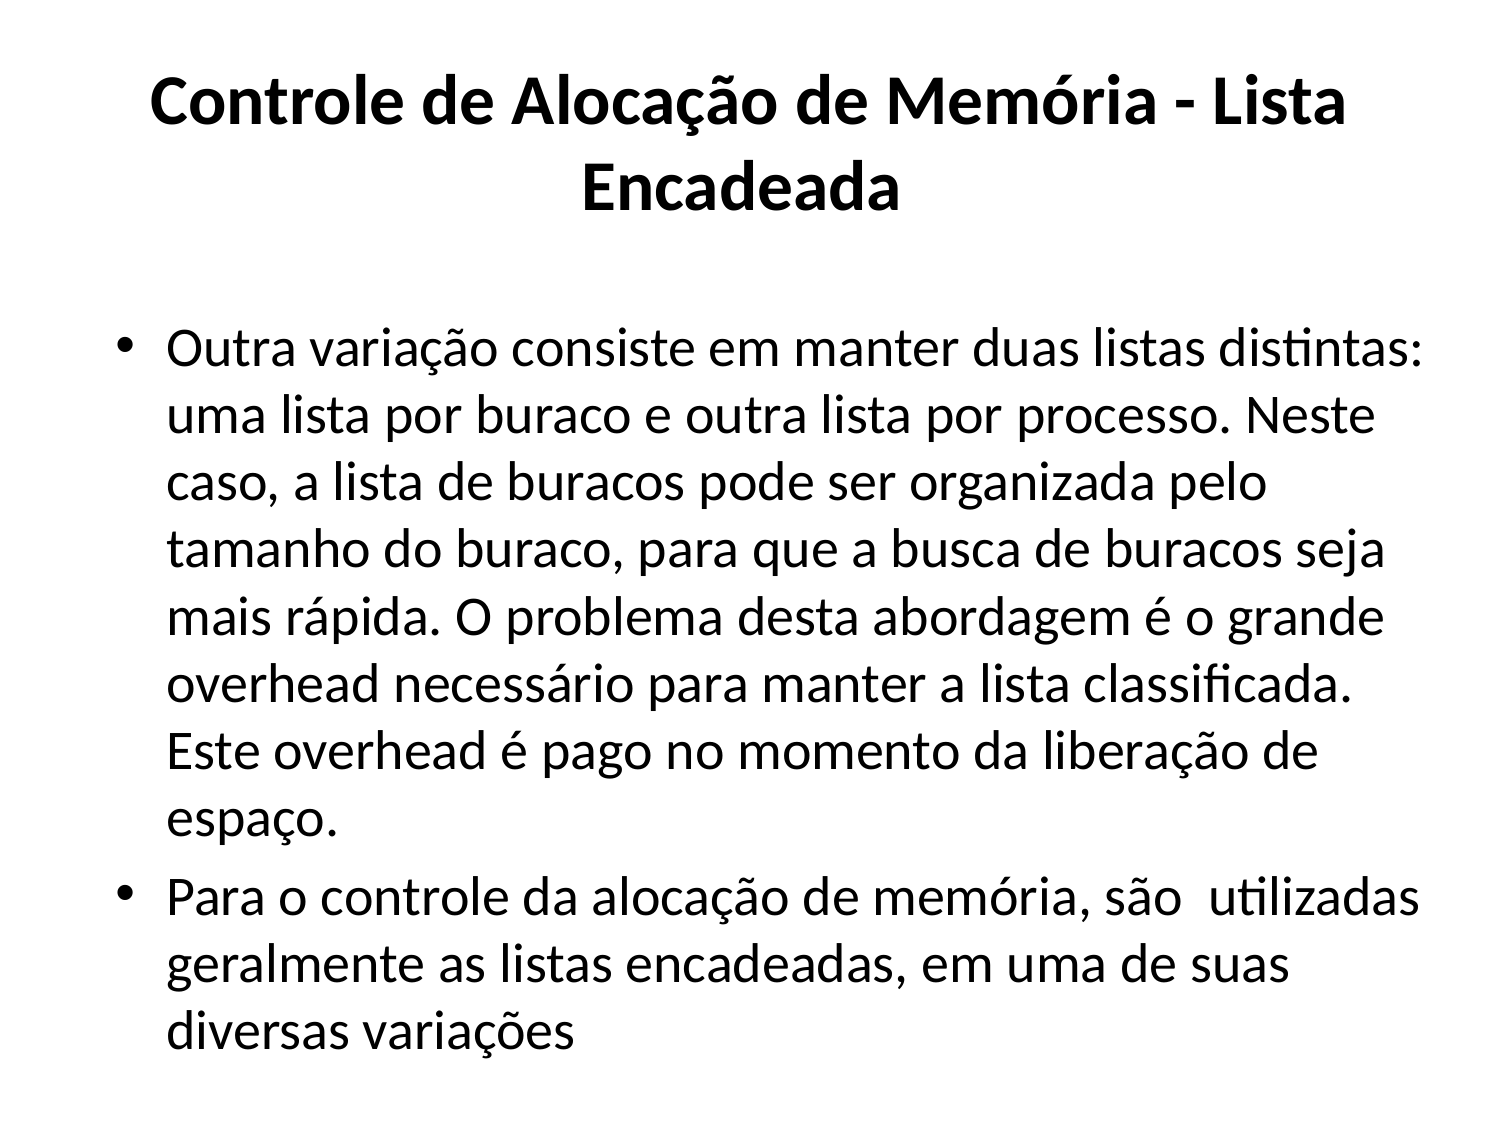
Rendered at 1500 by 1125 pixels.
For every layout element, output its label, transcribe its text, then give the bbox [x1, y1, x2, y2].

list Outra variação consiste em manter duas listas distintas: uma lista por buraco e outra lista por processo. Neste caso, a lista de buracos pode ser organizada pelo tamanho do buraco, para que a busca de buracos seja mais rápida. O problema desta abordagem é o grande overhead necessário para manter a lista classificada. Este overhead é pago no momento da liberação de espaço. Para o controle da alocação de memória, são utilizadas geralmente as listas encadeadas, em uma de suas diversas variações [100, 302, 1473, 1075]
title Controle de Alocação de Memória - Lista Encadeada [75, 45, 1425, 233]
